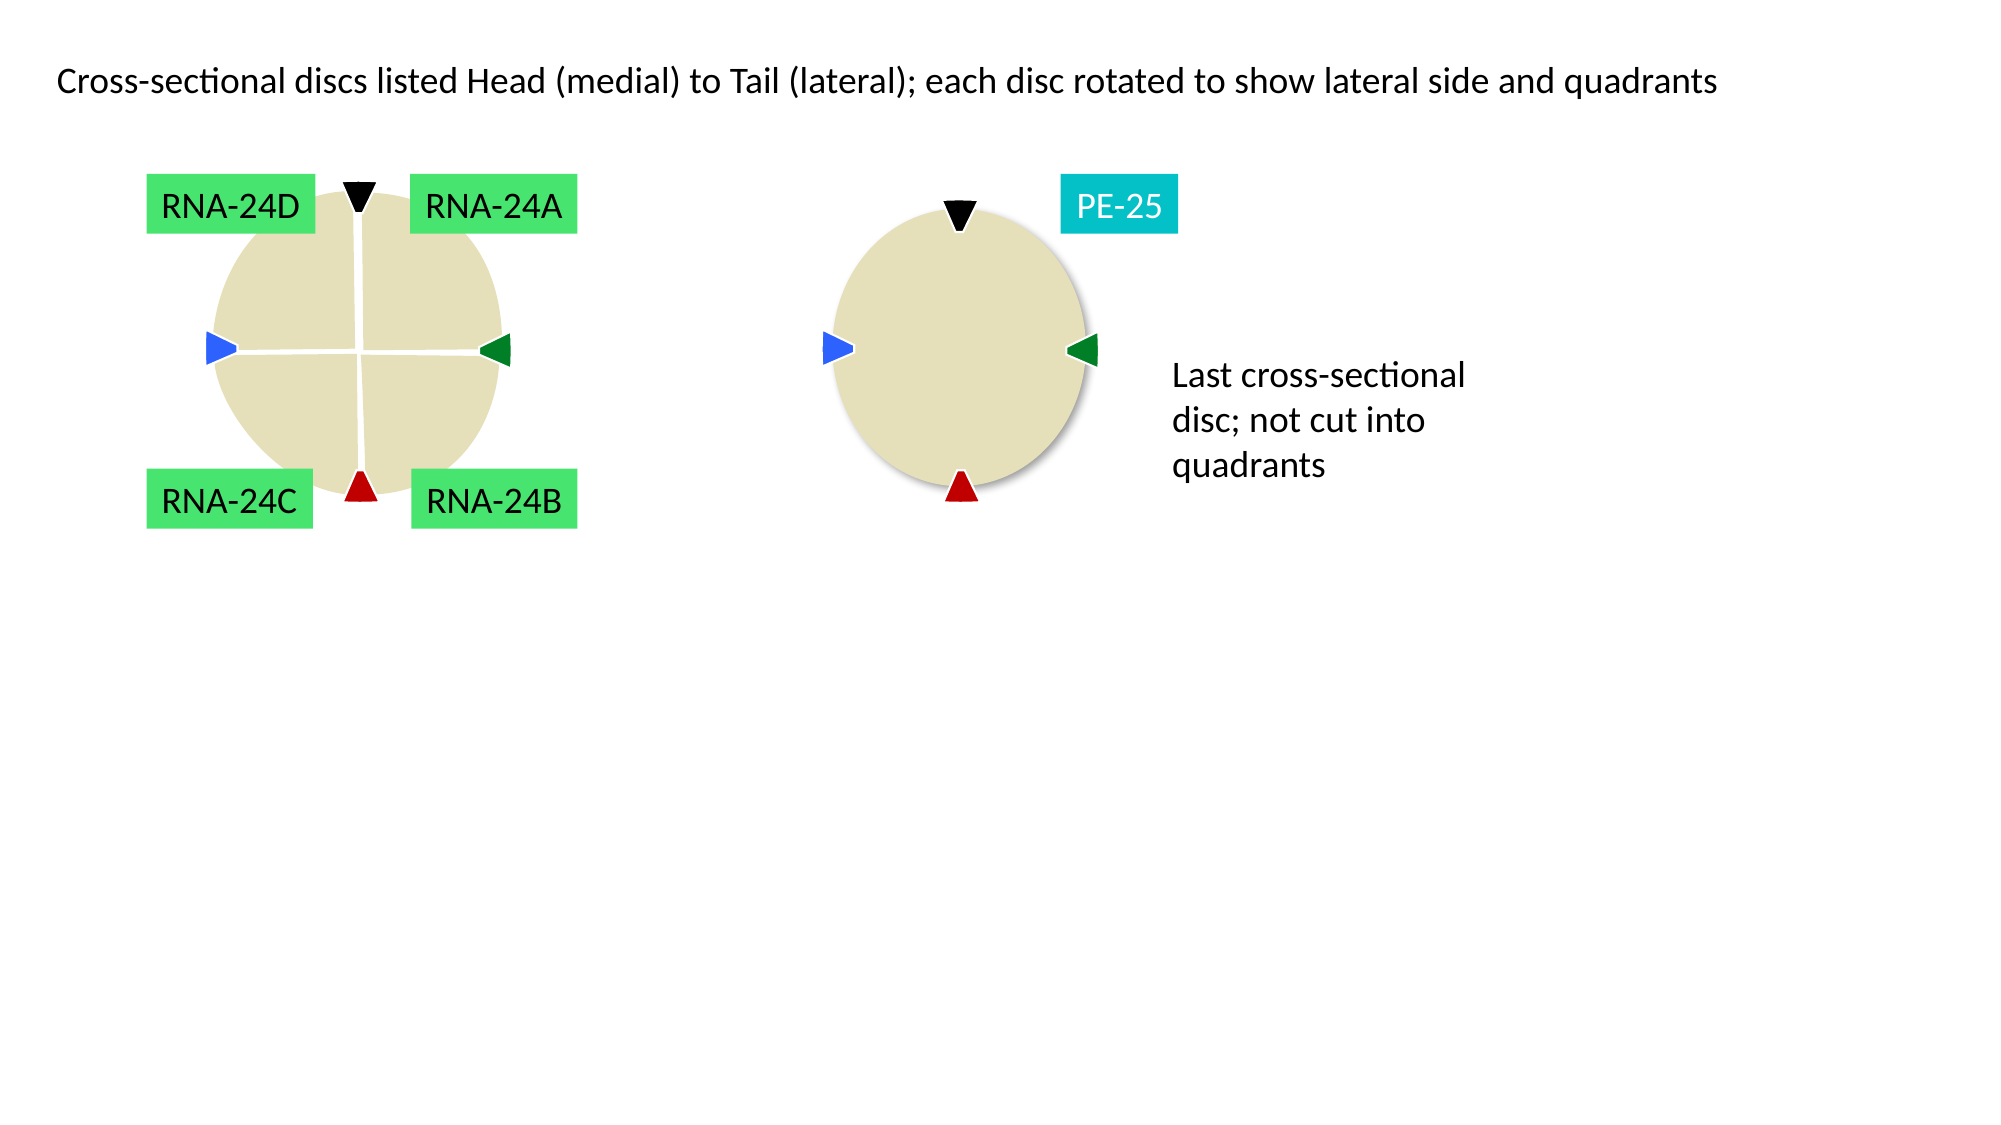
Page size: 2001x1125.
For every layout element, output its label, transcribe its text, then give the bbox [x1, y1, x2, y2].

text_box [146, 173, 578, 530]
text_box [821, 173, 1179, 503]
text_box Cross-sectional discs listed Head (medial) to Tail (lateral); each disc rotated to show lateral side and quadrants [41, 48, 1763, 109]
text_box Last cross-sectional disc; not cut into quadrants [1182, 342, 1500, 493]
